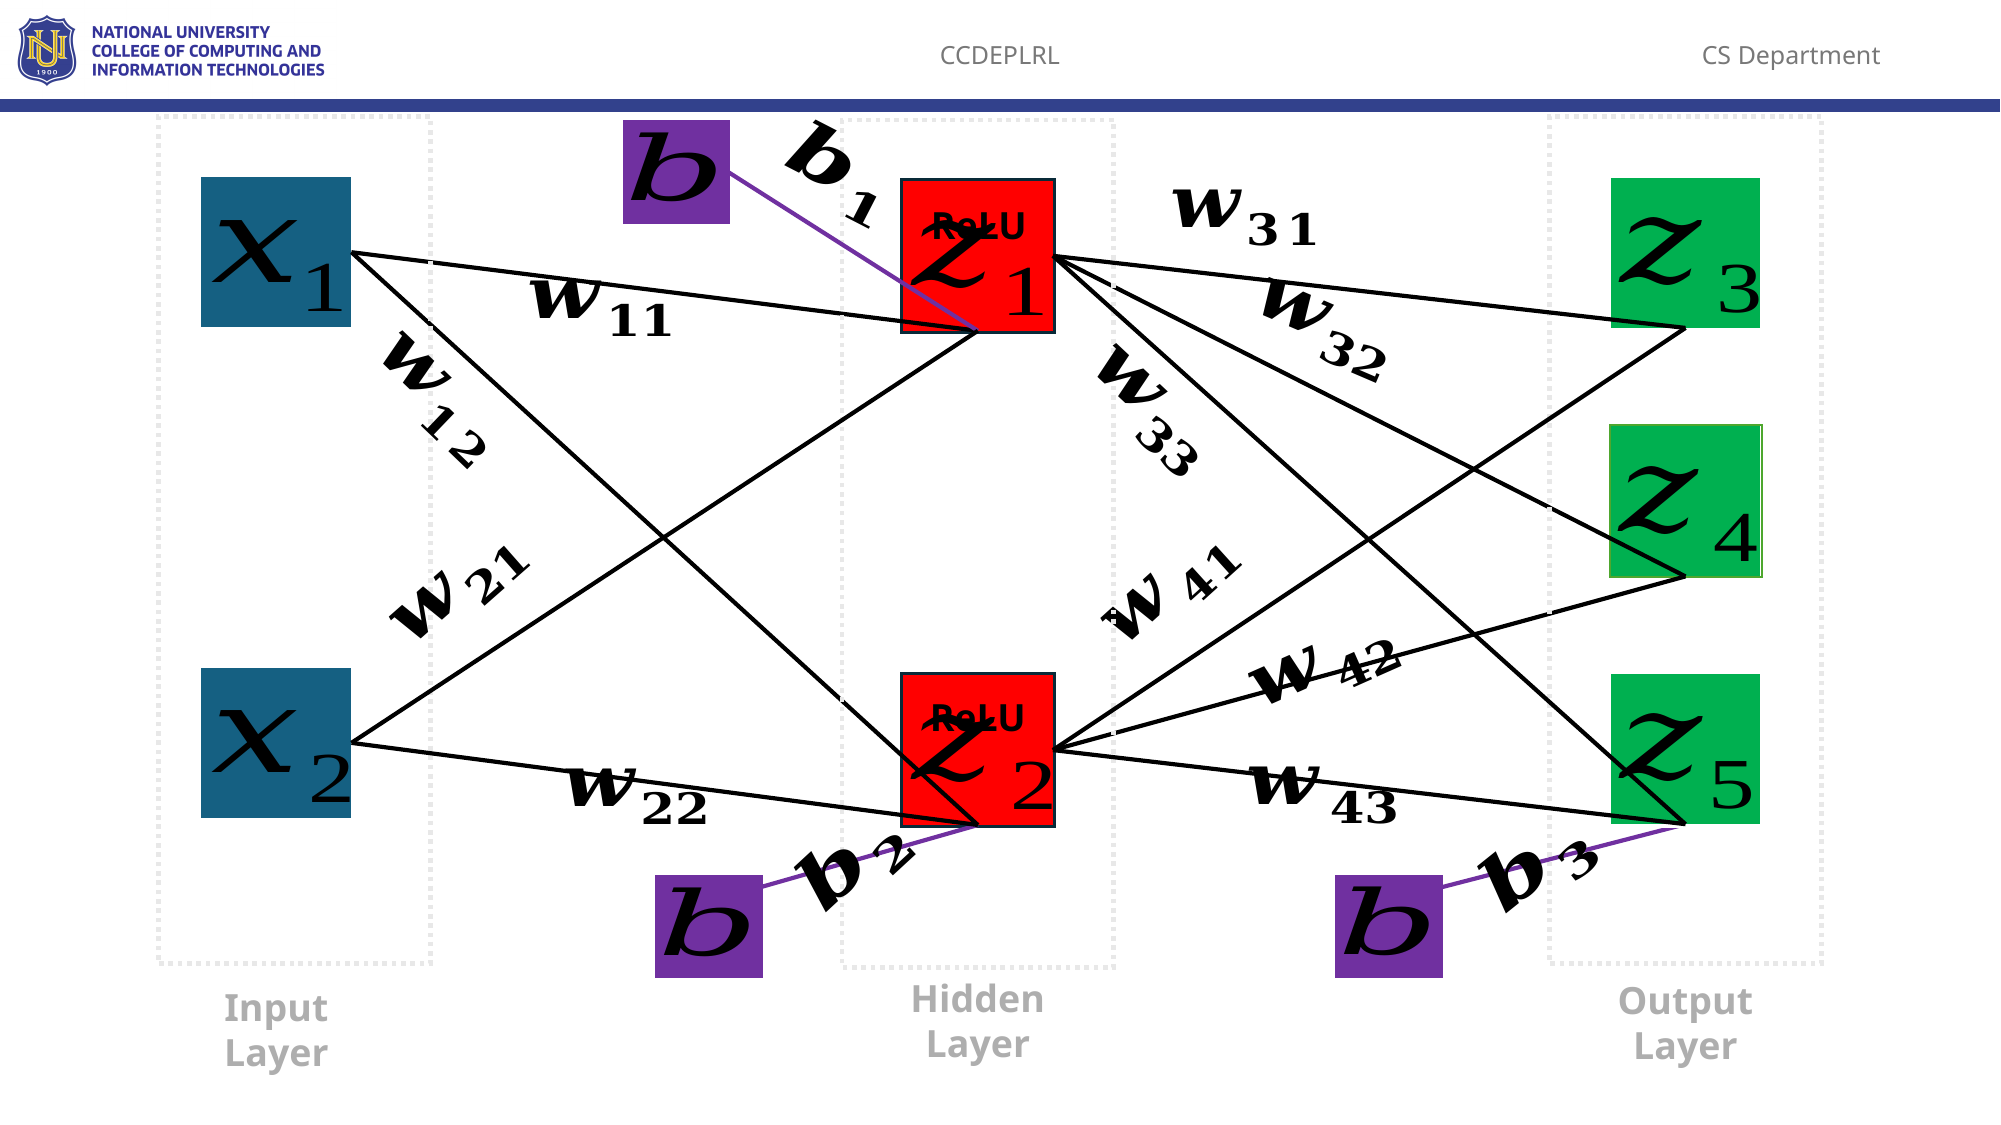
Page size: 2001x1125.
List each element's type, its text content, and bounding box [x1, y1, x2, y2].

text_box ReLU [915, 686, 1041, 747]
text_box [157, 115, 432, 965]
text_box Hidden Layer [856, 968, 1100, 1073]
text_box Input Layer [173, 976, 380, 1081]
text_box Output Layer [1563, 969, 1808, 1075]
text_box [350, 742, 904, 751]
text_box [840, 118, 1115, 969]
picture [0, 0, 337, 99]
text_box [1052, 252, 1611, 751]
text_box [744, 751, 904, 893]
text_box ReLU [916, 194, 1042, 255]
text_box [727, 171, 904, 255]
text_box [1425, 748, 1612, 892]
text_box [1548, 115, 1823, 965]
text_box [350, 255, 904, 742]
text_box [350, 251, 727, 255]
